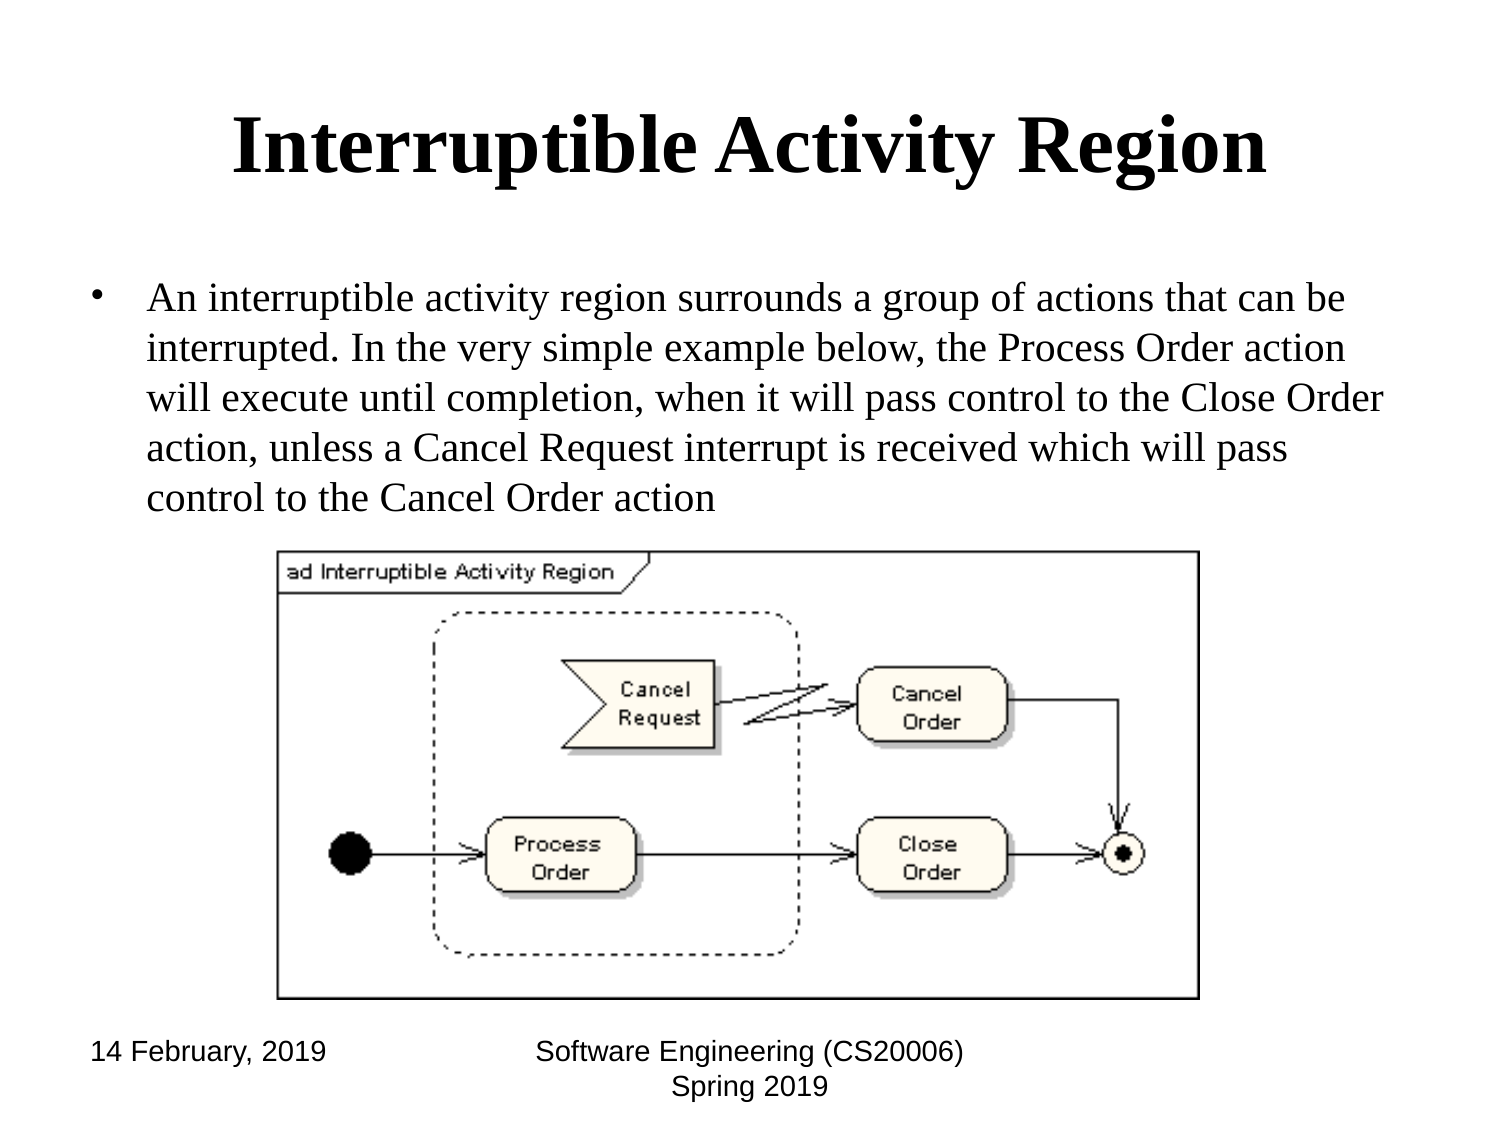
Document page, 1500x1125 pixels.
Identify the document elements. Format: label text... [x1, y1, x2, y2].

list An interruptible activity region surrounds a group of actions that can be interrupted. In the very simple example below, the Process Order action will execute until completion, when it will pass control to the Close Order action, unless a Cancel Request interrupt is received which will pass control to the Cancel Order action [75, 262, 1425, 1005]
footer Software Engineering (CS20006) Spring 2019 [512, 1024, 988, 1103]
title Interruptible Activity Region [75, 45, 1425, 233]
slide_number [75, 1024, 425, 1103]
picture [274, 549, 1201, 1000]
